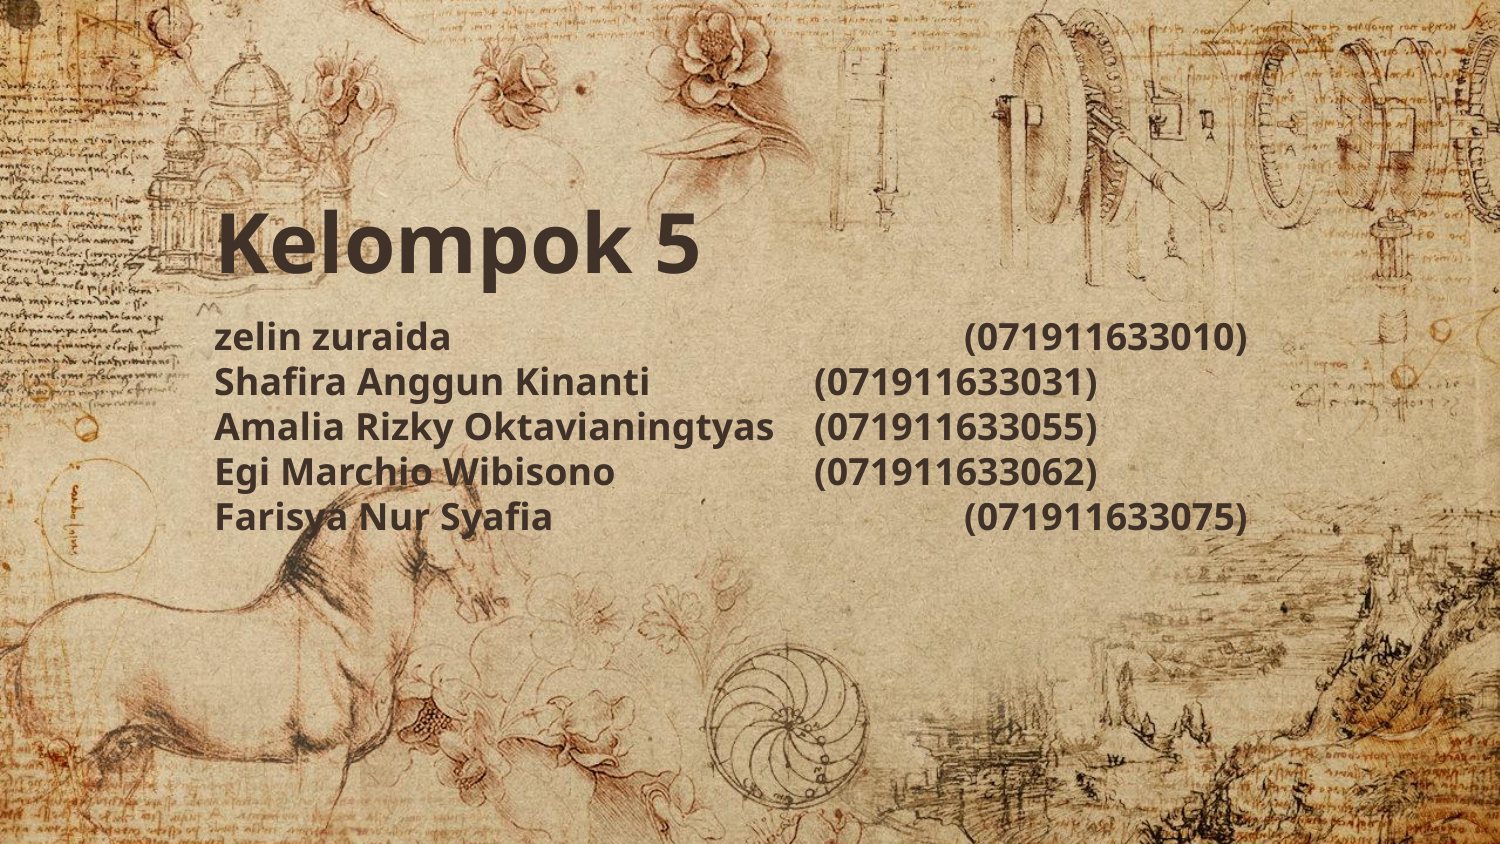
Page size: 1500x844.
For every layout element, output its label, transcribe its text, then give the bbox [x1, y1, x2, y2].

picture [0, 0, 1500, 844]
title Kelompok 5 zelin zuraida (071911633010) Shafira Anggun Kinanti (071911633031) Amalia Rizky Oktavianingtyas (071911633055) Egi Marchio Wibisono (071911633062) Farisya Nur Syafia (071911633075) [199, 82, 1287, 692]
